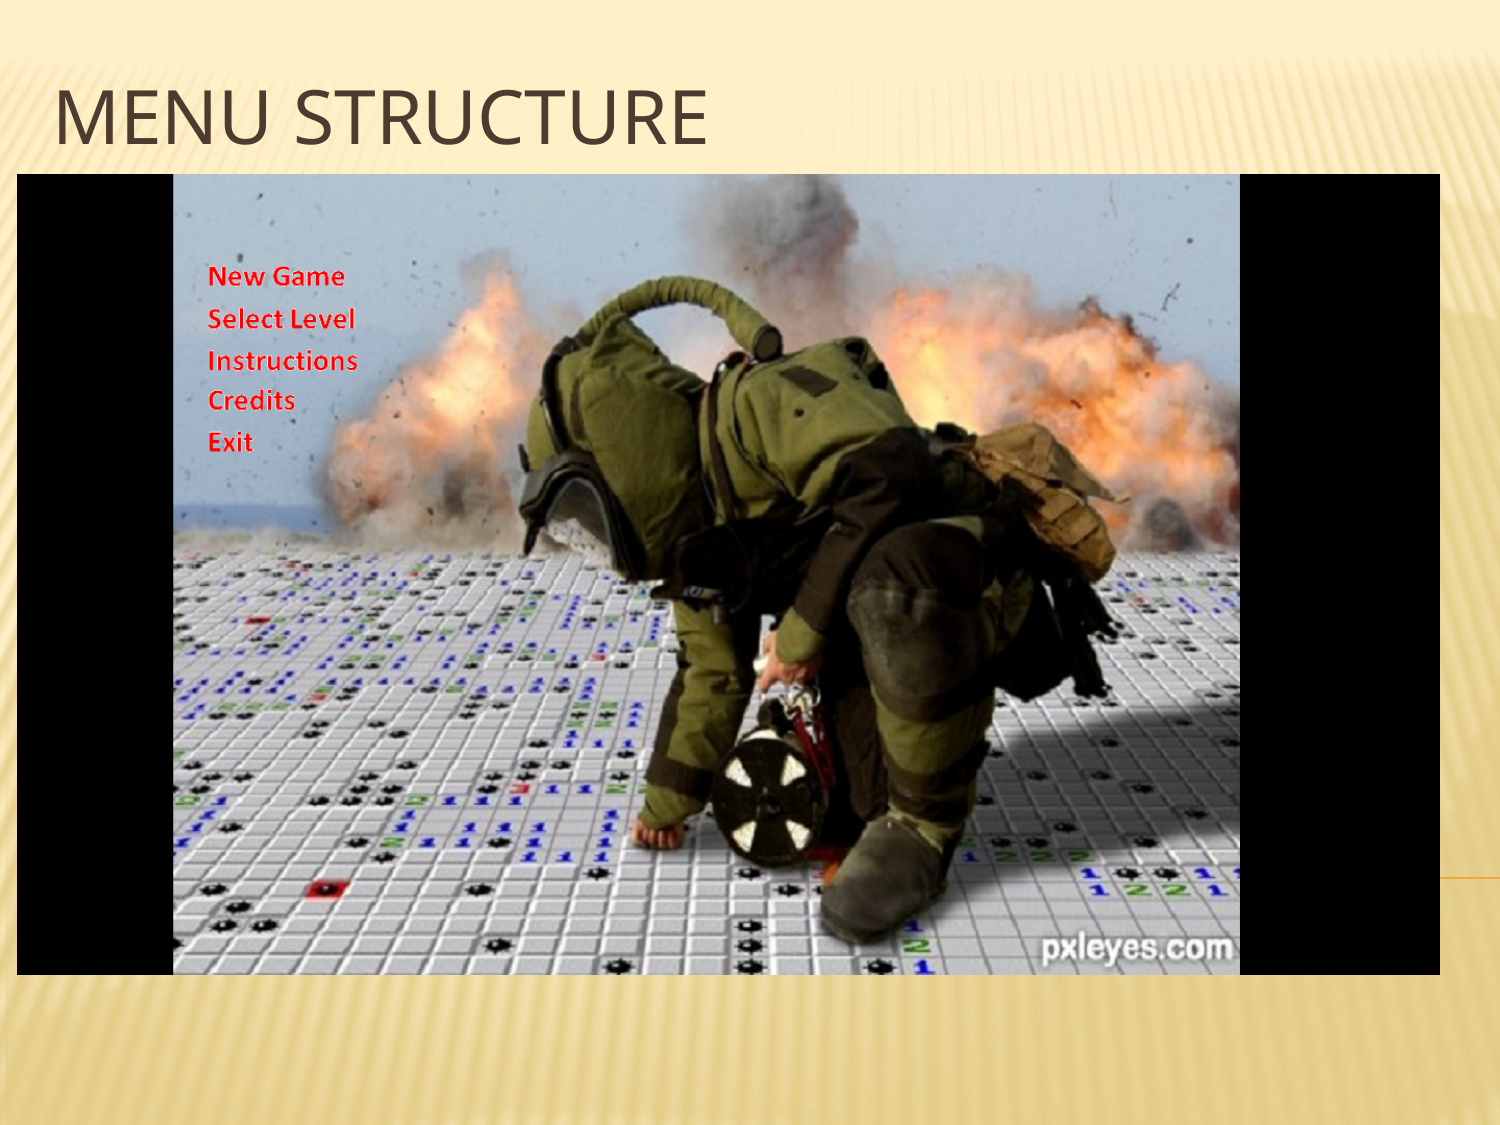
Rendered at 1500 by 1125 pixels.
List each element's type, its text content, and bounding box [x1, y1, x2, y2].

title Menu structure [37, 62, 1425, 172]
picture [16, 174, 1441, 976]
